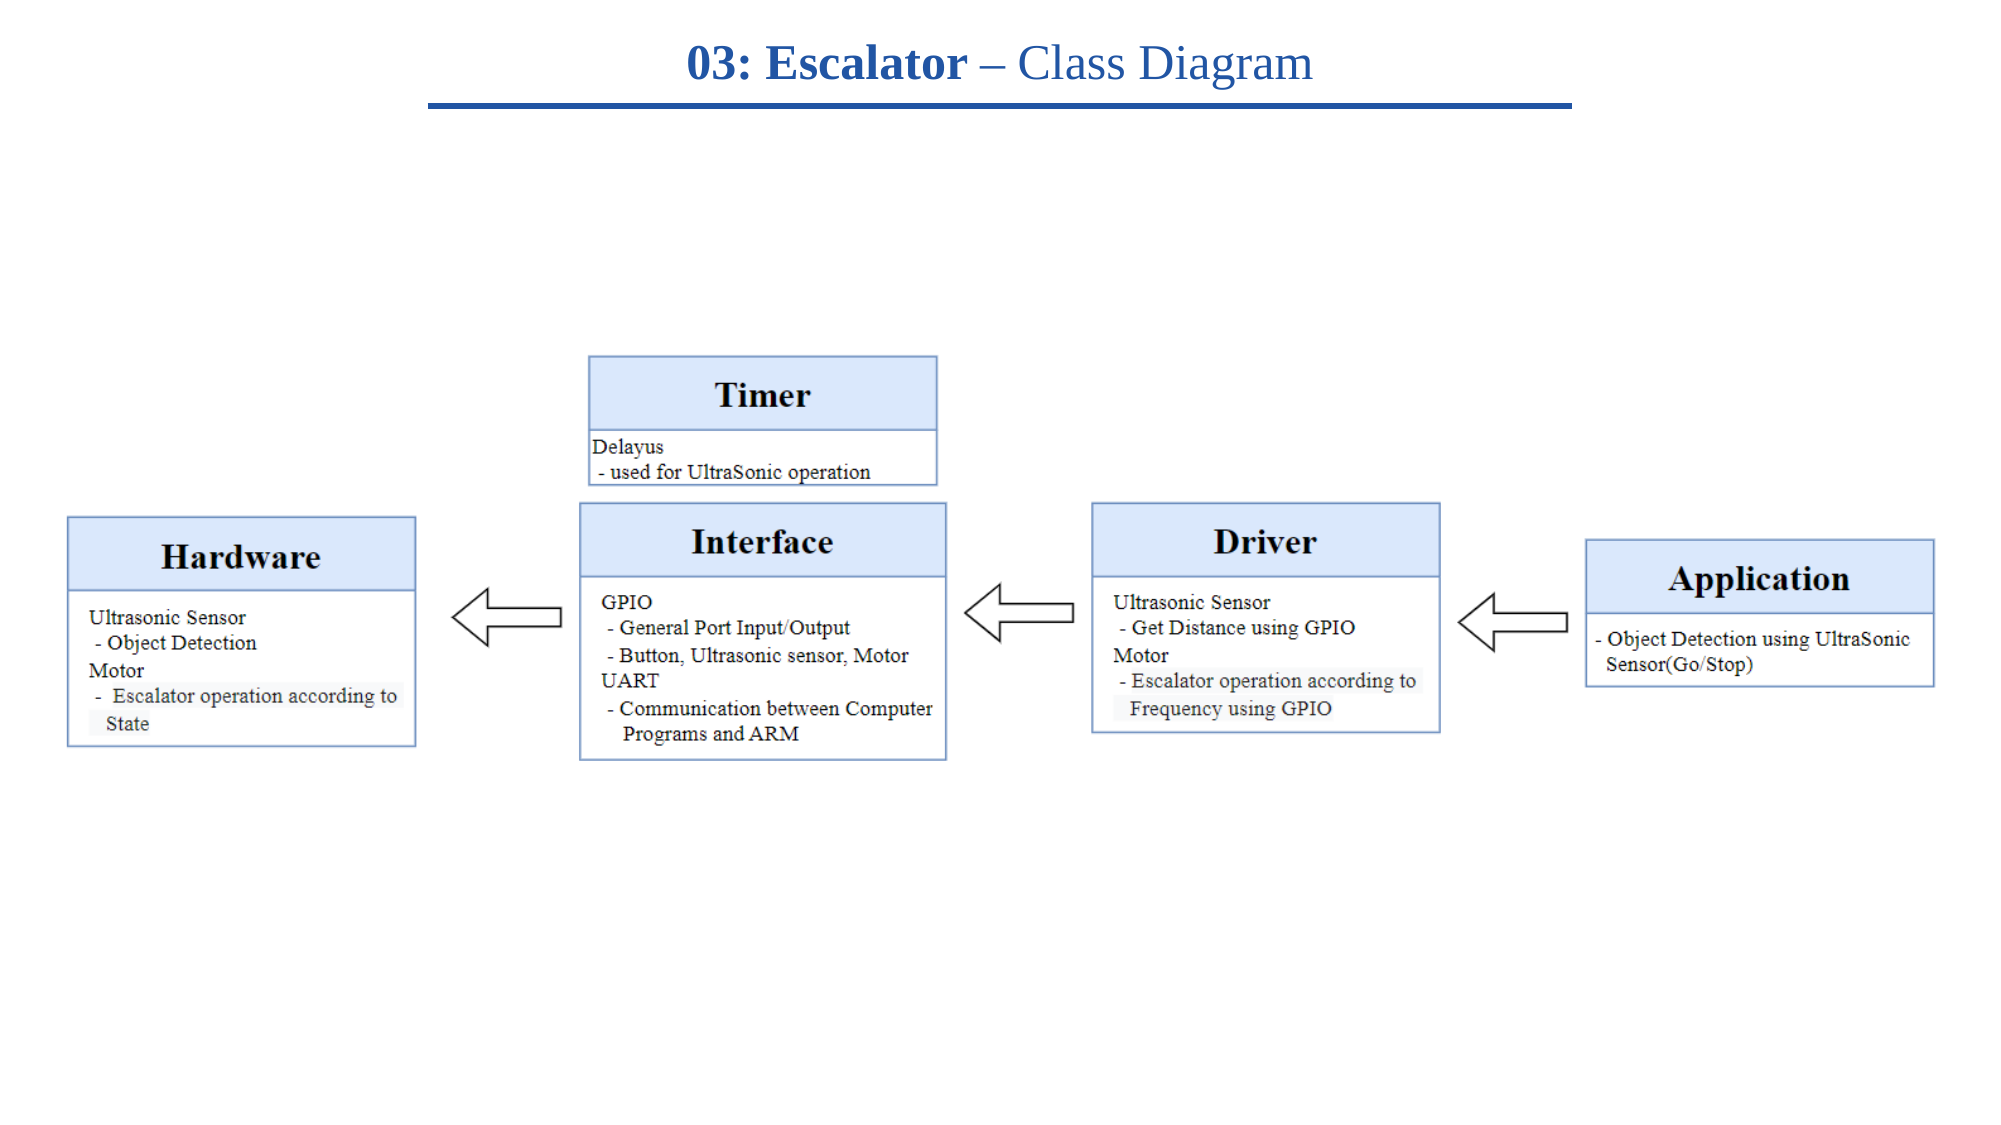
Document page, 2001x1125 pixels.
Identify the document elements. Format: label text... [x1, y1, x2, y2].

picture [38, 321, 1962, 790]
text_box 03: Escalator – Class Diagram [427, 22, 1573, 98]
